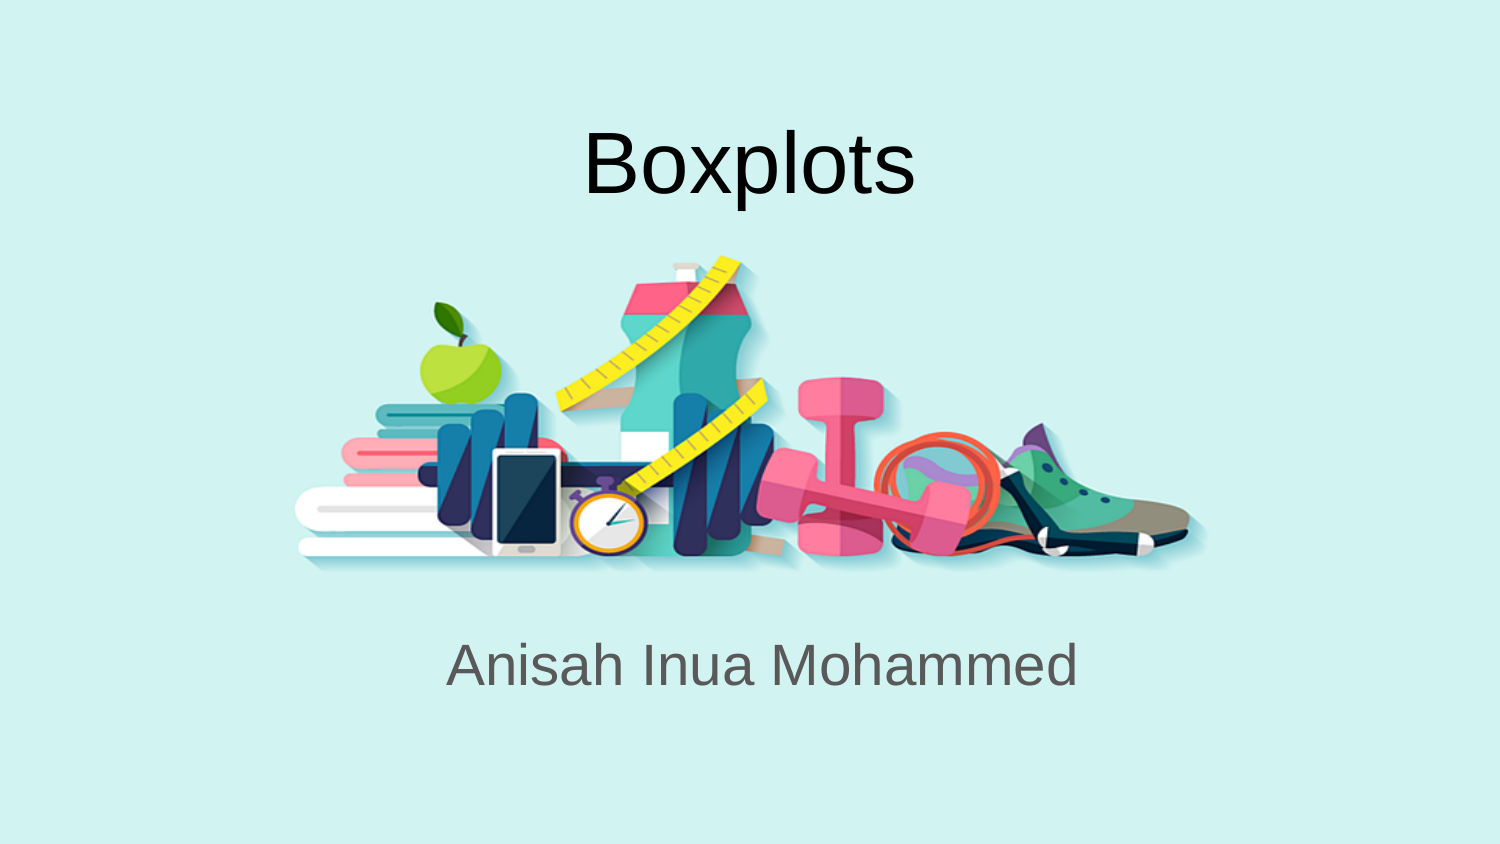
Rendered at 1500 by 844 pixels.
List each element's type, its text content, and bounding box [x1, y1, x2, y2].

picture [0, 0, 1500, 844]
title Boxplots [51, 85, 1449, 227]
subtitle Anisah Inua Mohammed [64, 611, 1462, 742]
